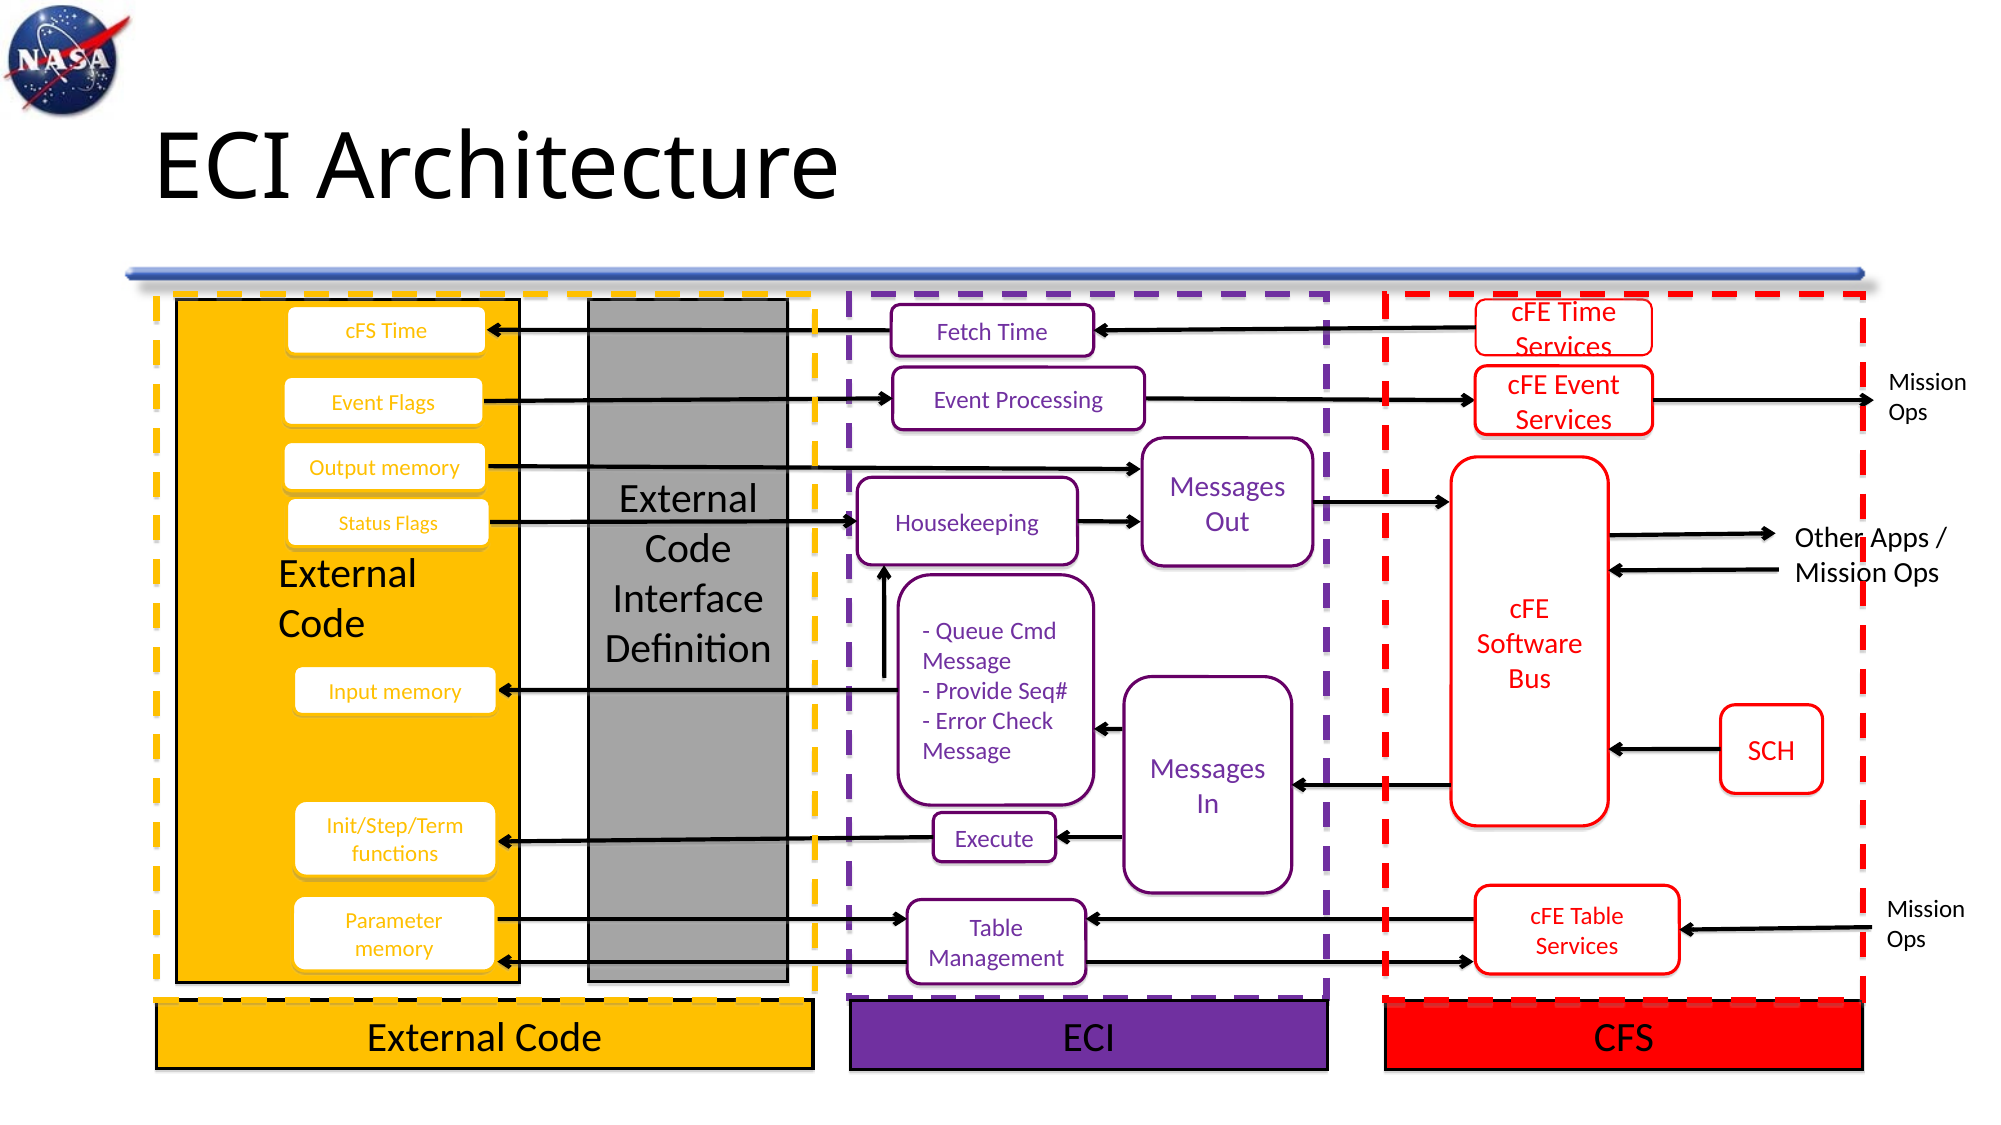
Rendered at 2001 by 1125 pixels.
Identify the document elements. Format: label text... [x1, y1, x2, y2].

text_box [849, 968, 1327, 999]
text_box Event Processing [892, 367, 1145, 430]
text_box [849, 401, 1327, 783]
text_box [849, 335, 1327, 397]
picture [120, 260, 1886, 307]
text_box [486, 466, 1141, 470]
text_box Init/Step/Term functions [293, 800, 497, 877]
text_box [849, 921, 906, 960]
text_box Other Apps / Mission Ops [1863, 511, 1972, 595]
text_box Input memory [293, 665, 498, 715]
text_box Mission Ops [1872, 885, 1992, 969]
text_box Table Management [907, 899, 1086, 984]
text_box CFS [1385, 1004, 1863, 1070]
text_box - Queue Cmd Message - Provide Seq# - Error Check Message [898, 574, 1094, 806]
text_box [1087, 923, 1327, 960]
text_box [1385, 294, 1863, 1001]
text_box Housekeeping [857, 477, 1078, 565]
text_box Output memory [283, 441, 487, 491]
text_box Parameter memory [292, 895, 497, 972]
text_box [156, 293, 815, 1000]
text_box Messages In [1123, 676, 1292, 893]
text_box Execute [933, 812, 1056, 862]
text_box Fetch Time [891, 304, 1094, 357]
title ECI Architecture [137, 59, 1863, 278]
text_box External Code [156, 1003, 814, 1069]
text_box [849, 790, 1327, 917]
text_box Mission Ops [1873, 358, 1991, 442]
text_box [849, 696, 1123, 837]
text_box ECI [850, 1000, 1328, 1070]
text_box Messages Out [1142, 437, 1313, 566]
text_box [849, 294, 1327, 328]
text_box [1093, 327, 1476, 331]
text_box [497, 837, 934, 842]
picture [0, 0, 136, 120]
